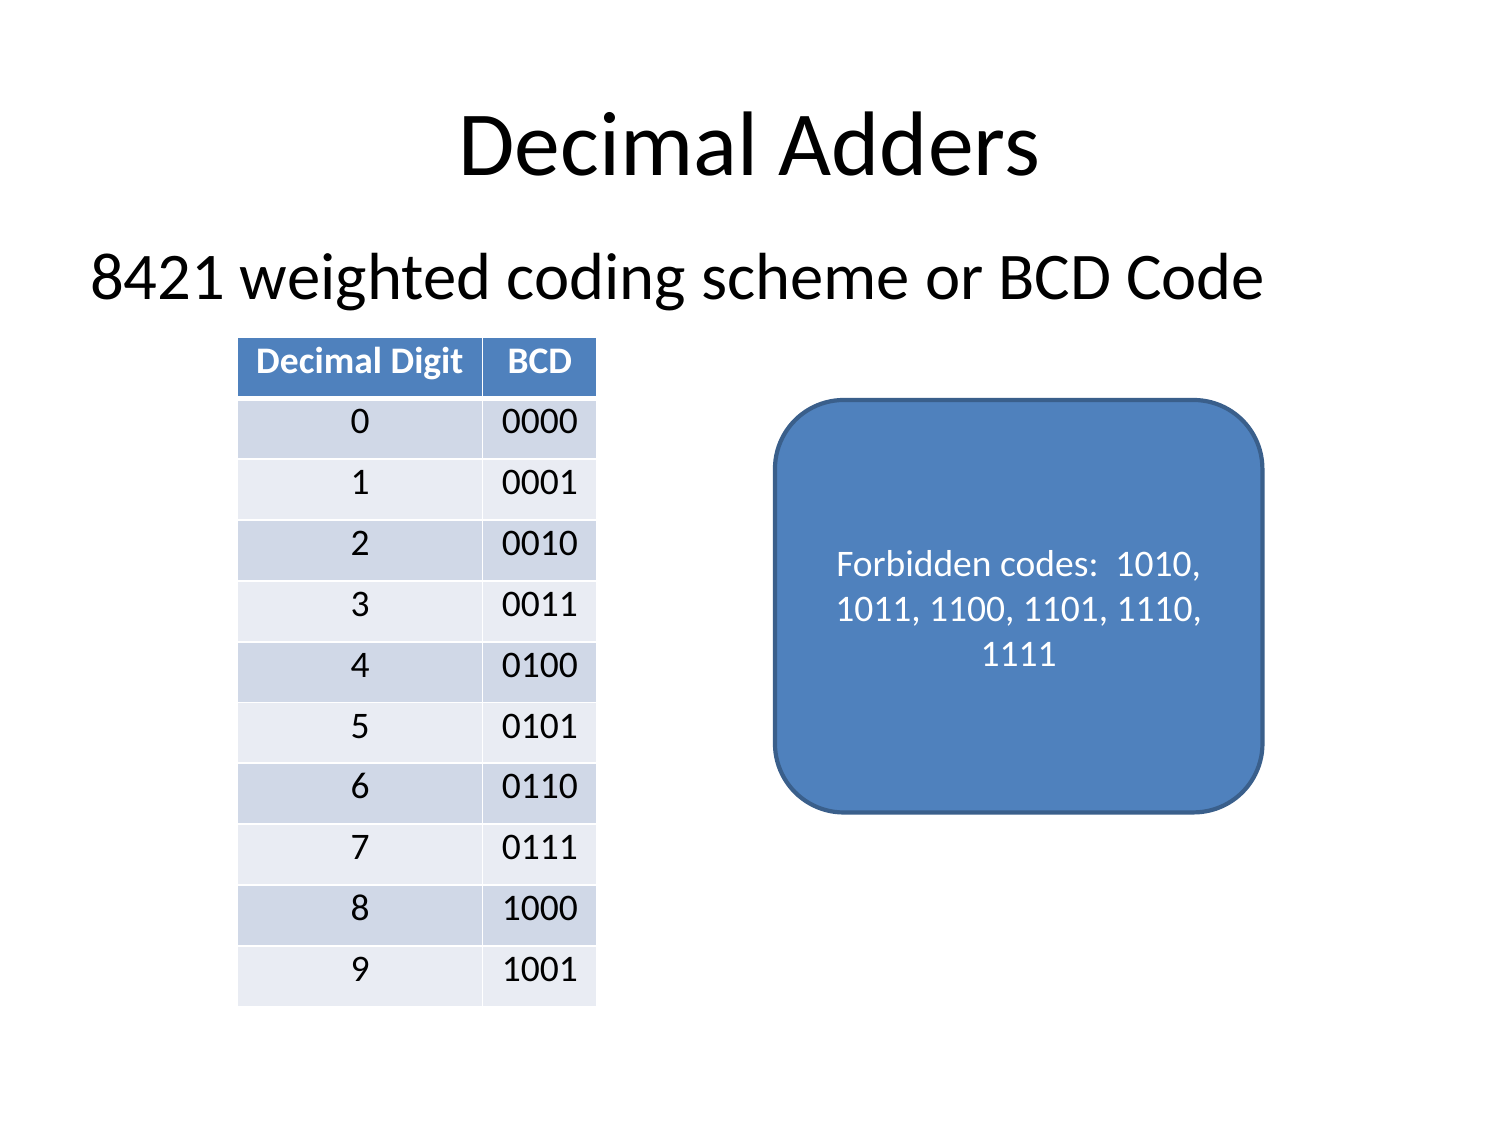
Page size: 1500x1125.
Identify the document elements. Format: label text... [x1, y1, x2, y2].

table_cell 0011 [483, 582, 596, 641]
table_cell 9 [238, 947, 482, 1006]
table_cell 1000 [483, 886, 596, 945]
table_header BCD [483, 338, 596, 396]
table_cell 0001 [483, 460, 596, 519]
table_cell 1 [238, 460, 482, 519]
table_cell 0111 [483, 825, 596, 884]
text_box Forbidden codes: 1010, 1011, 1100, 1101, 1110, 1111 [772, 397, 1265, 815]
list 8421 weighted coding scheme or BCD Code [75, 224, 1425, 968]
table_cell 6 [238, 764, 482, 823]
table_cell 0110 [483, 764, 596, 823]
table_cell 2 [238, 521, 482, 580]
table_cell 0101 [483, 703, 596, 762]
table_cell 3 [238, 582, 482, 641]
table_cell 5 [238, 703, 482, 762]
table_cell 0000 [483, 401, 596, 458]
title Decimal Adders [75, 45, 1425, 224]
table_cell 0100 [483, 643, 596, 702]
table_header Decimal Digit [238, 338, 482, 396]
table_cell 0010 [483, 521, 596, 580]
table_cell 1001 [483, 947, 596, 1006]
table_cell 4 [238, 643, 482, 702]
table_cell 7 [238, 825, 482, 884]
table_cell 8 [238, 886, 482, 945]
table_cell 0 [238, 401, 482, 458]
